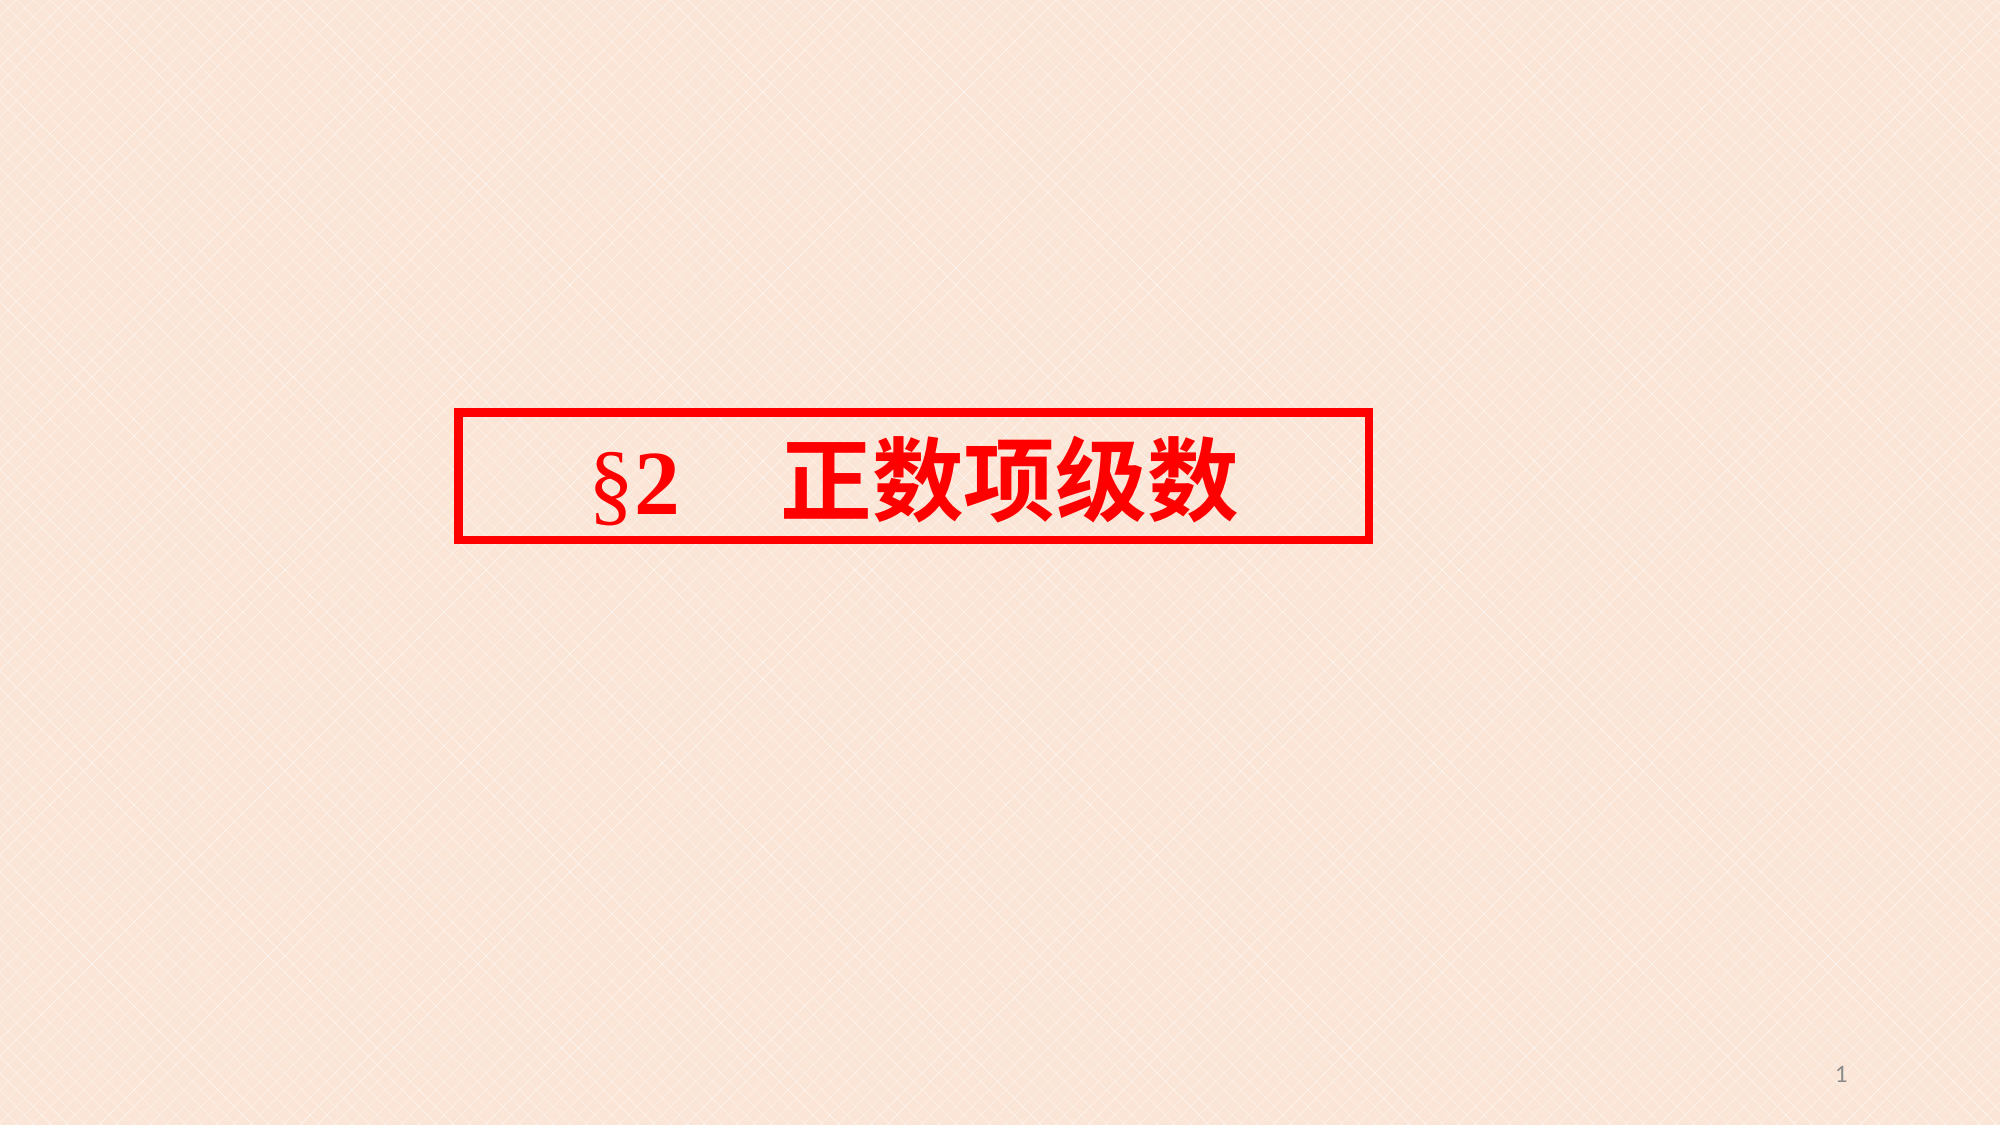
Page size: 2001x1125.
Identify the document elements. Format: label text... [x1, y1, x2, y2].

text_box §2 正数项级数 [458, 412, 1369, 541]
slide_number 1 [1412, 1042, 1863, 1103]
